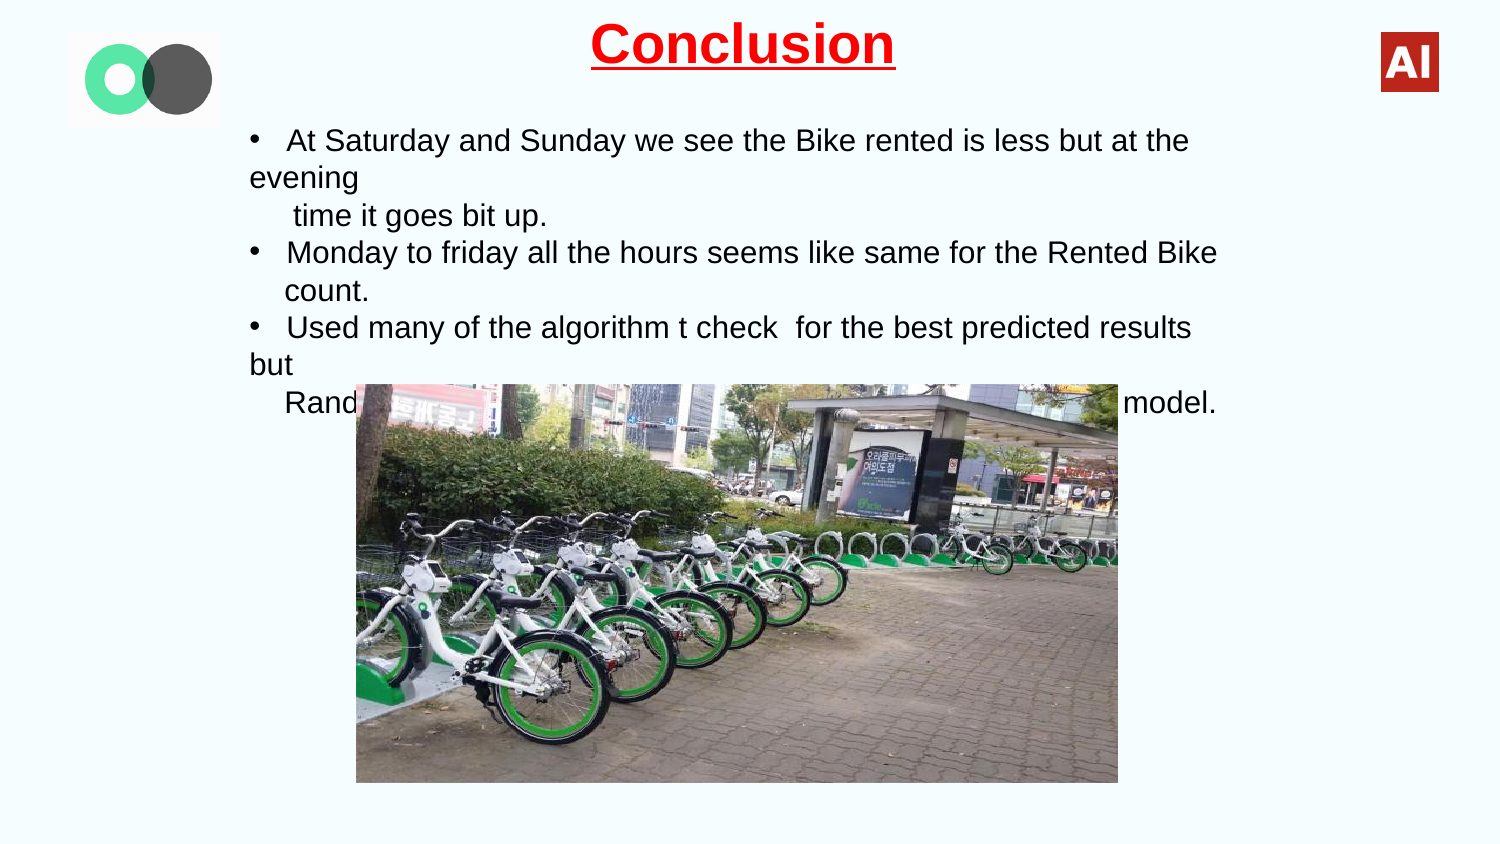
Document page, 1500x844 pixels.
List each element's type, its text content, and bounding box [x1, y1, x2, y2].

picture [1381, 32, 1439, 92]
text_box At Saturday and Sunday we see the Bike rented is less but at the evening time it goes bit up. Monday to friday all the hours seems like same for the Rented Bike count. Used many of the algorithm t check for the best predicted results but Random Forest model looks better as compare to the other model. [234, 112, 1257, 427]
picture [355, 384, 1119, 784]
picture [70, 32, 221, 127]
text_box Conclusion [575, 0, 916, 83]
